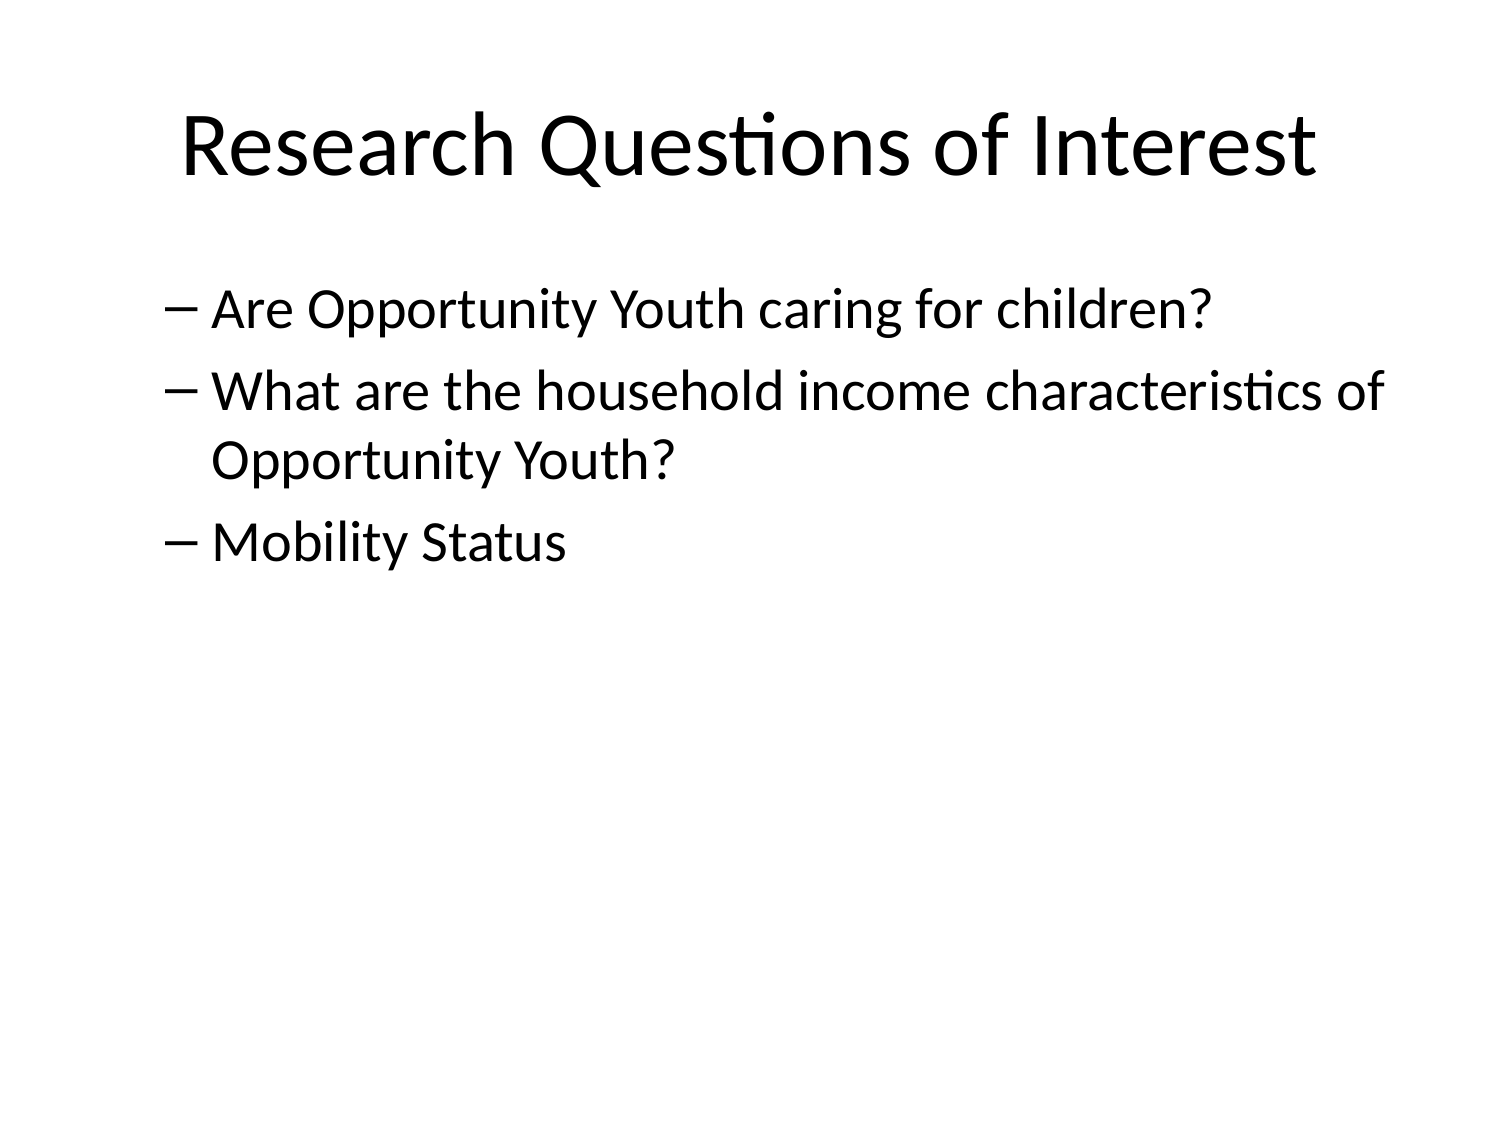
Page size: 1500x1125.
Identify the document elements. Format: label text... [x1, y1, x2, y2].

title Research Questions of Interest [75, 45, 1425, 233]
list Are Opportunity Youth caring for children? What are the household income characteristics of Opportunity Youth? Mobility Status [75, 262, 1425, 1005]
